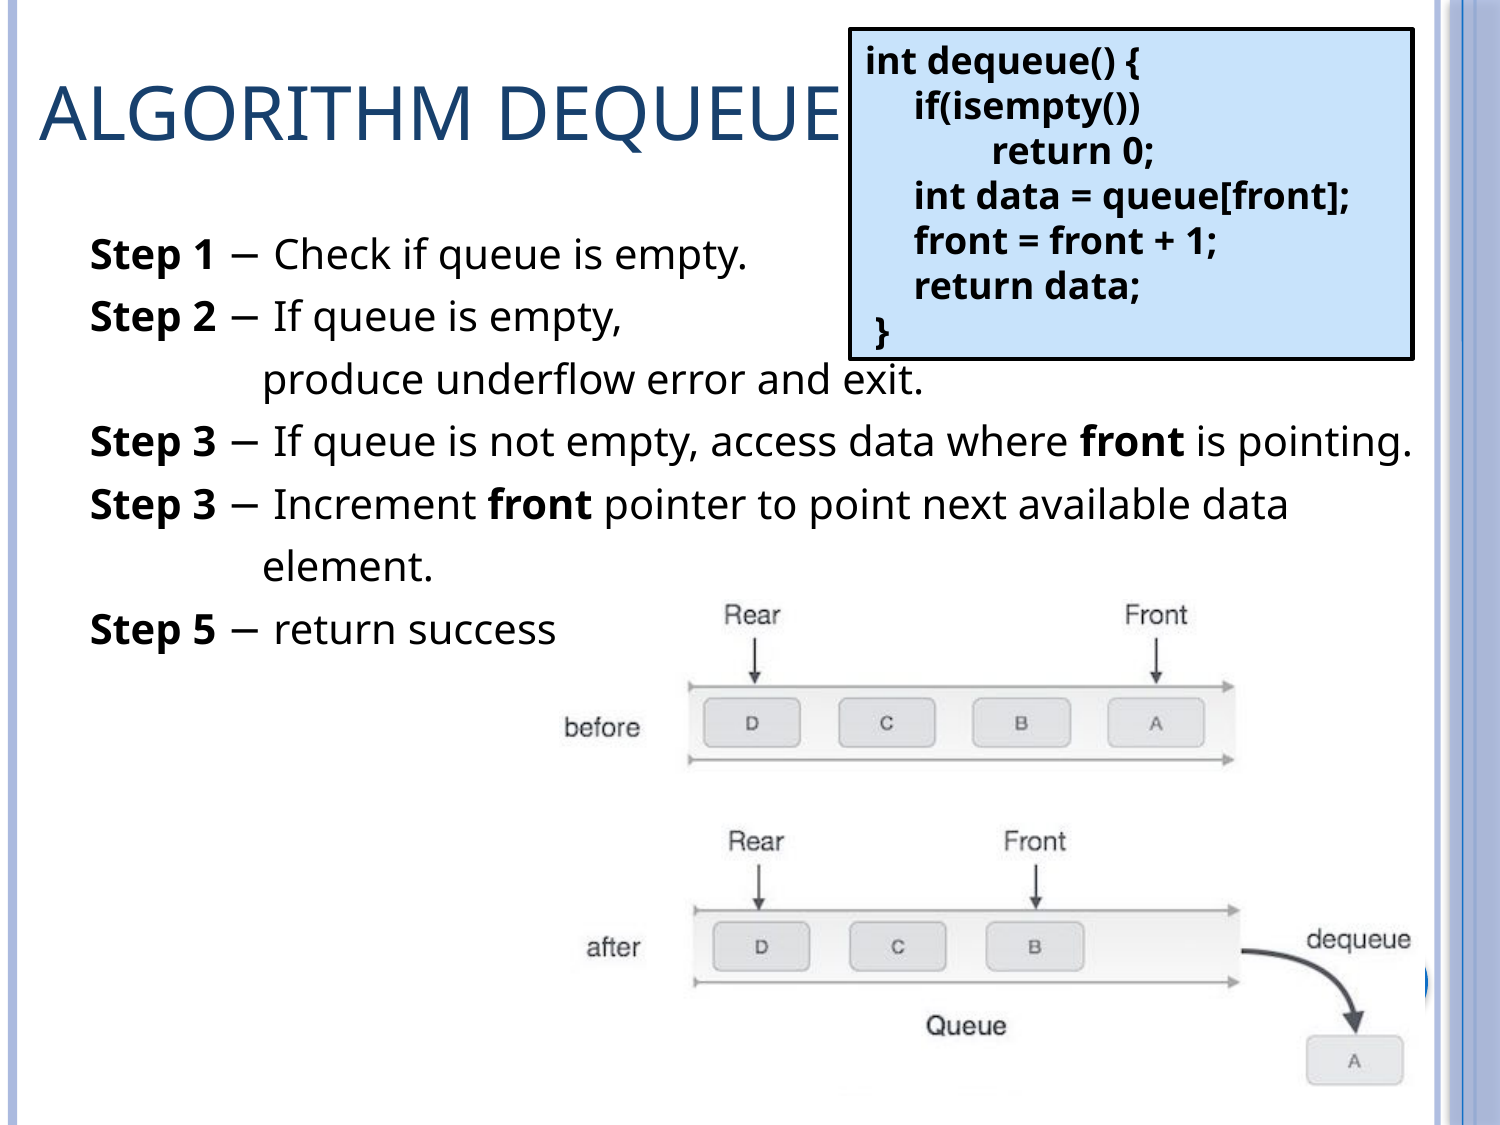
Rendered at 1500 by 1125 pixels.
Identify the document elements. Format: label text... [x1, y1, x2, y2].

title Algorithm Dequeue [24, 24, 1300, 163]
picture [558, 599, 1426, 1096]
list Step 1 − Check if queue is empty. Step 2 − If queue is empty, produce underflow error and exit. Step 3 − If queue is not empty, access data where front is pointing. Step 3 − Increment front pointer to point next available data element. Step 5 − return success. [75, 220, 1438, 963]
text_box int dequeue() { if(isempty()) return 0; int data = queue[front]; front = front + 1; return data; } [848, 27, 1415, 361]
